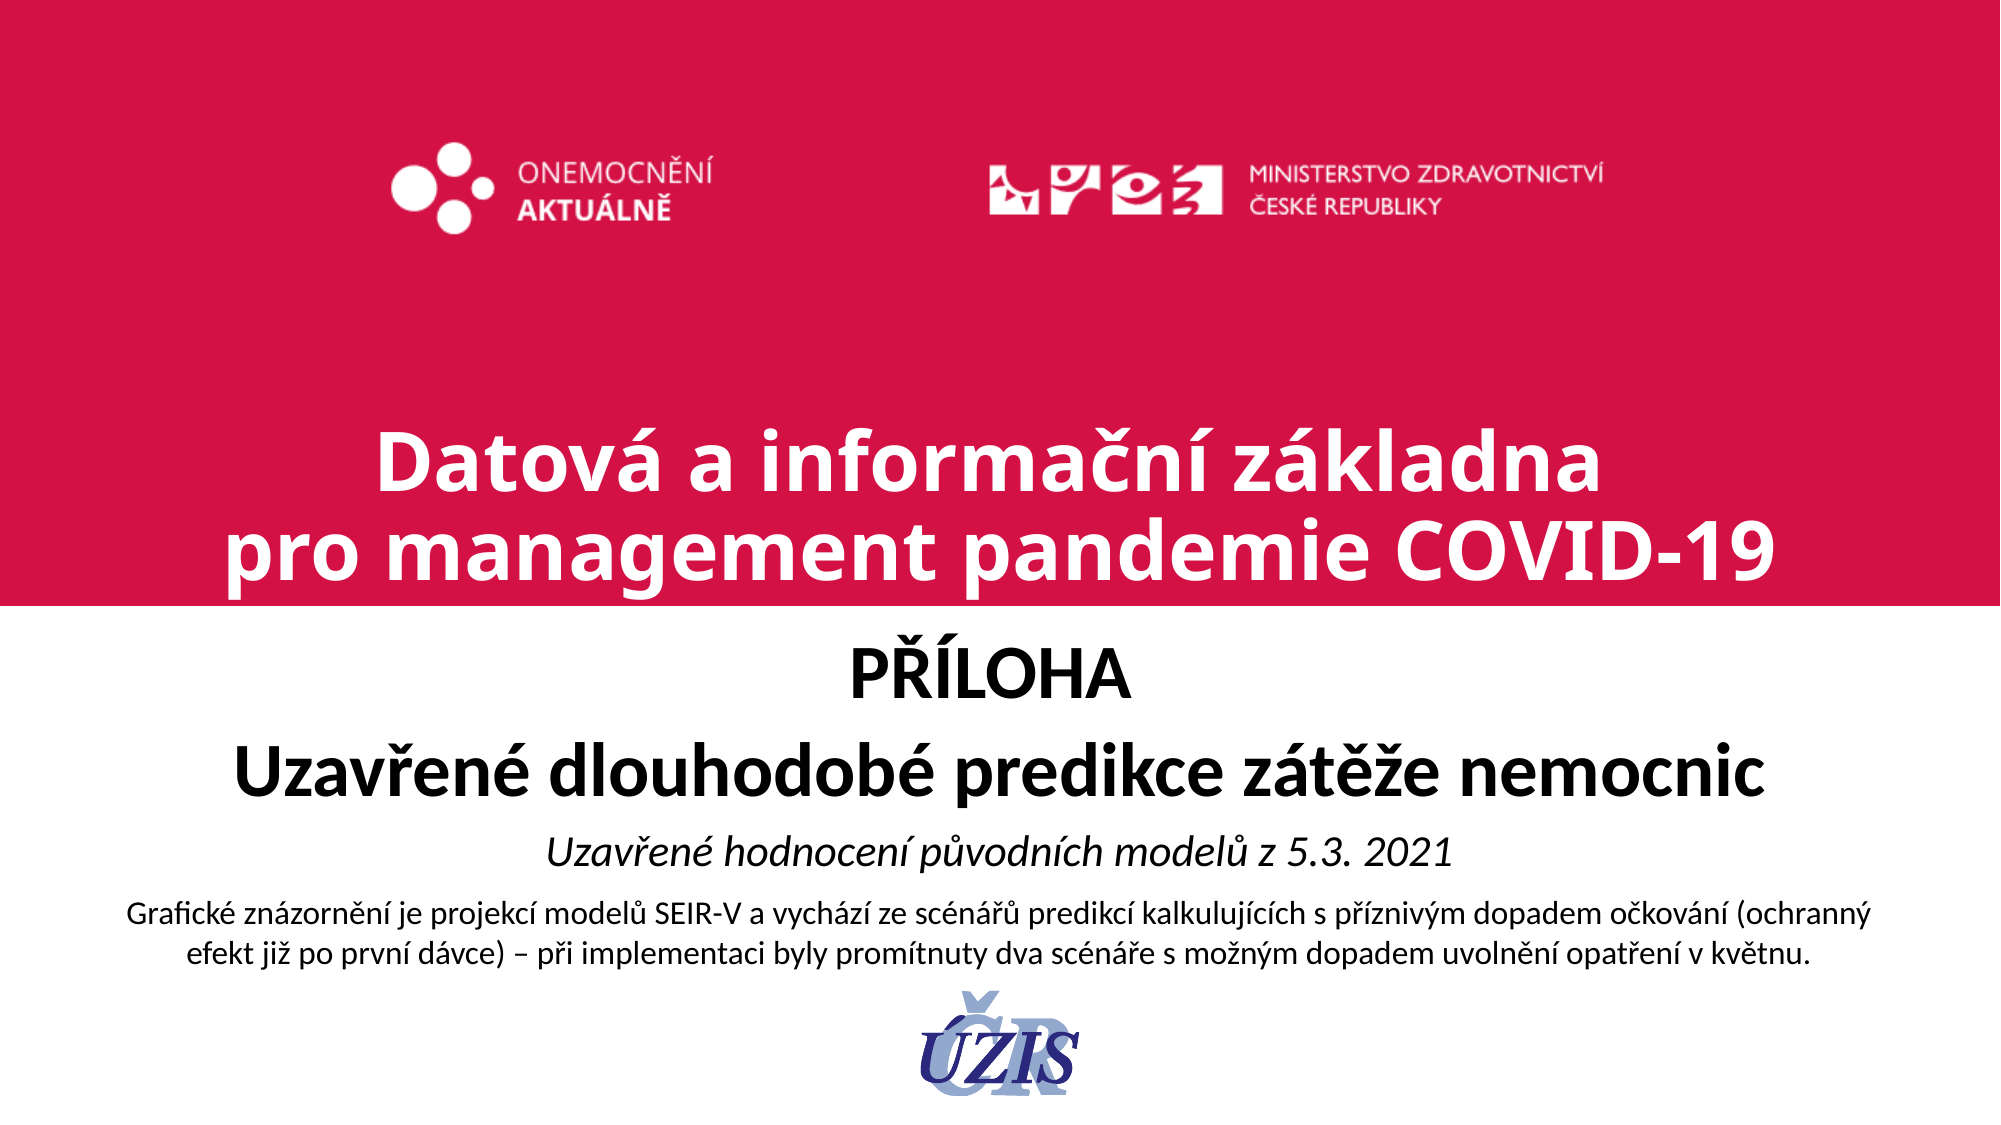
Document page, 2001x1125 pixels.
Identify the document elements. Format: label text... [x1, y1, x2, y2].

subtitle PŘÍLOHA Uzavřené dlouhodobé predikce zátěže nemocnic Uzavřené hodnocení původních modelů z 5.3. 2021 [46, 624, 1954, 885]
title Datová a informační základna pro management pandemie COVID-19 [0, 410, 2000, 606]
text_box Grafické znázornění je projekcí modelů SEIR-V a vychází ze scénářů predikcí kalkulujících s příznivým dopadem očkování (ochranný efekt již po první dávce) – při implementaci byly promítnuty dva scénáře s možným dopadem uvolnění opatření v květnu. [77, 884, 1923, 979]
